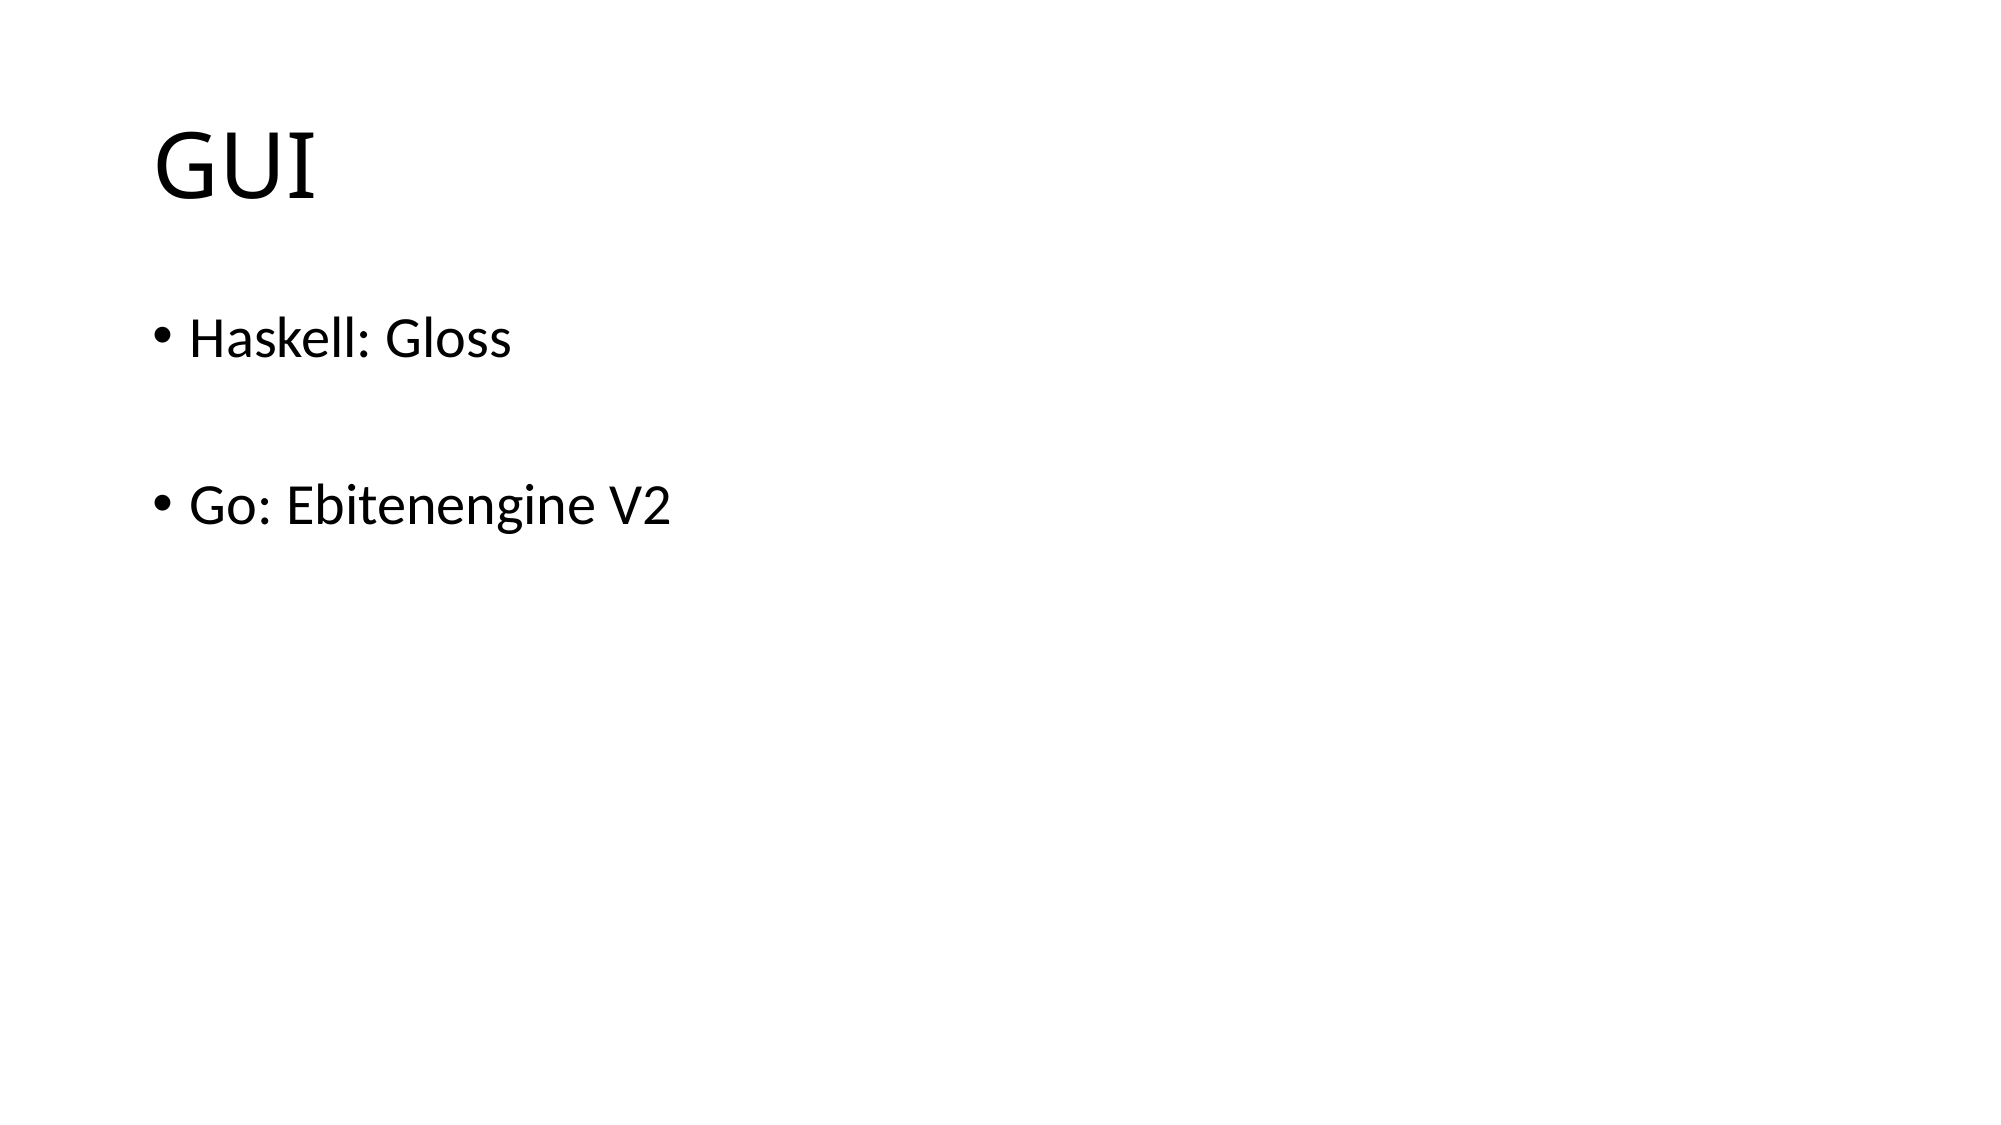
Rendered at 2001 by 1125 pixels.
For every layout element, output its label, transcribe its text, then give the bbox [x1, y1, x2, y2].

list Haskell: Gloss Go: Ebitenengine V2 [137, 299, 1863, 1014]
title GUI [137, 59, 1863, 278]
